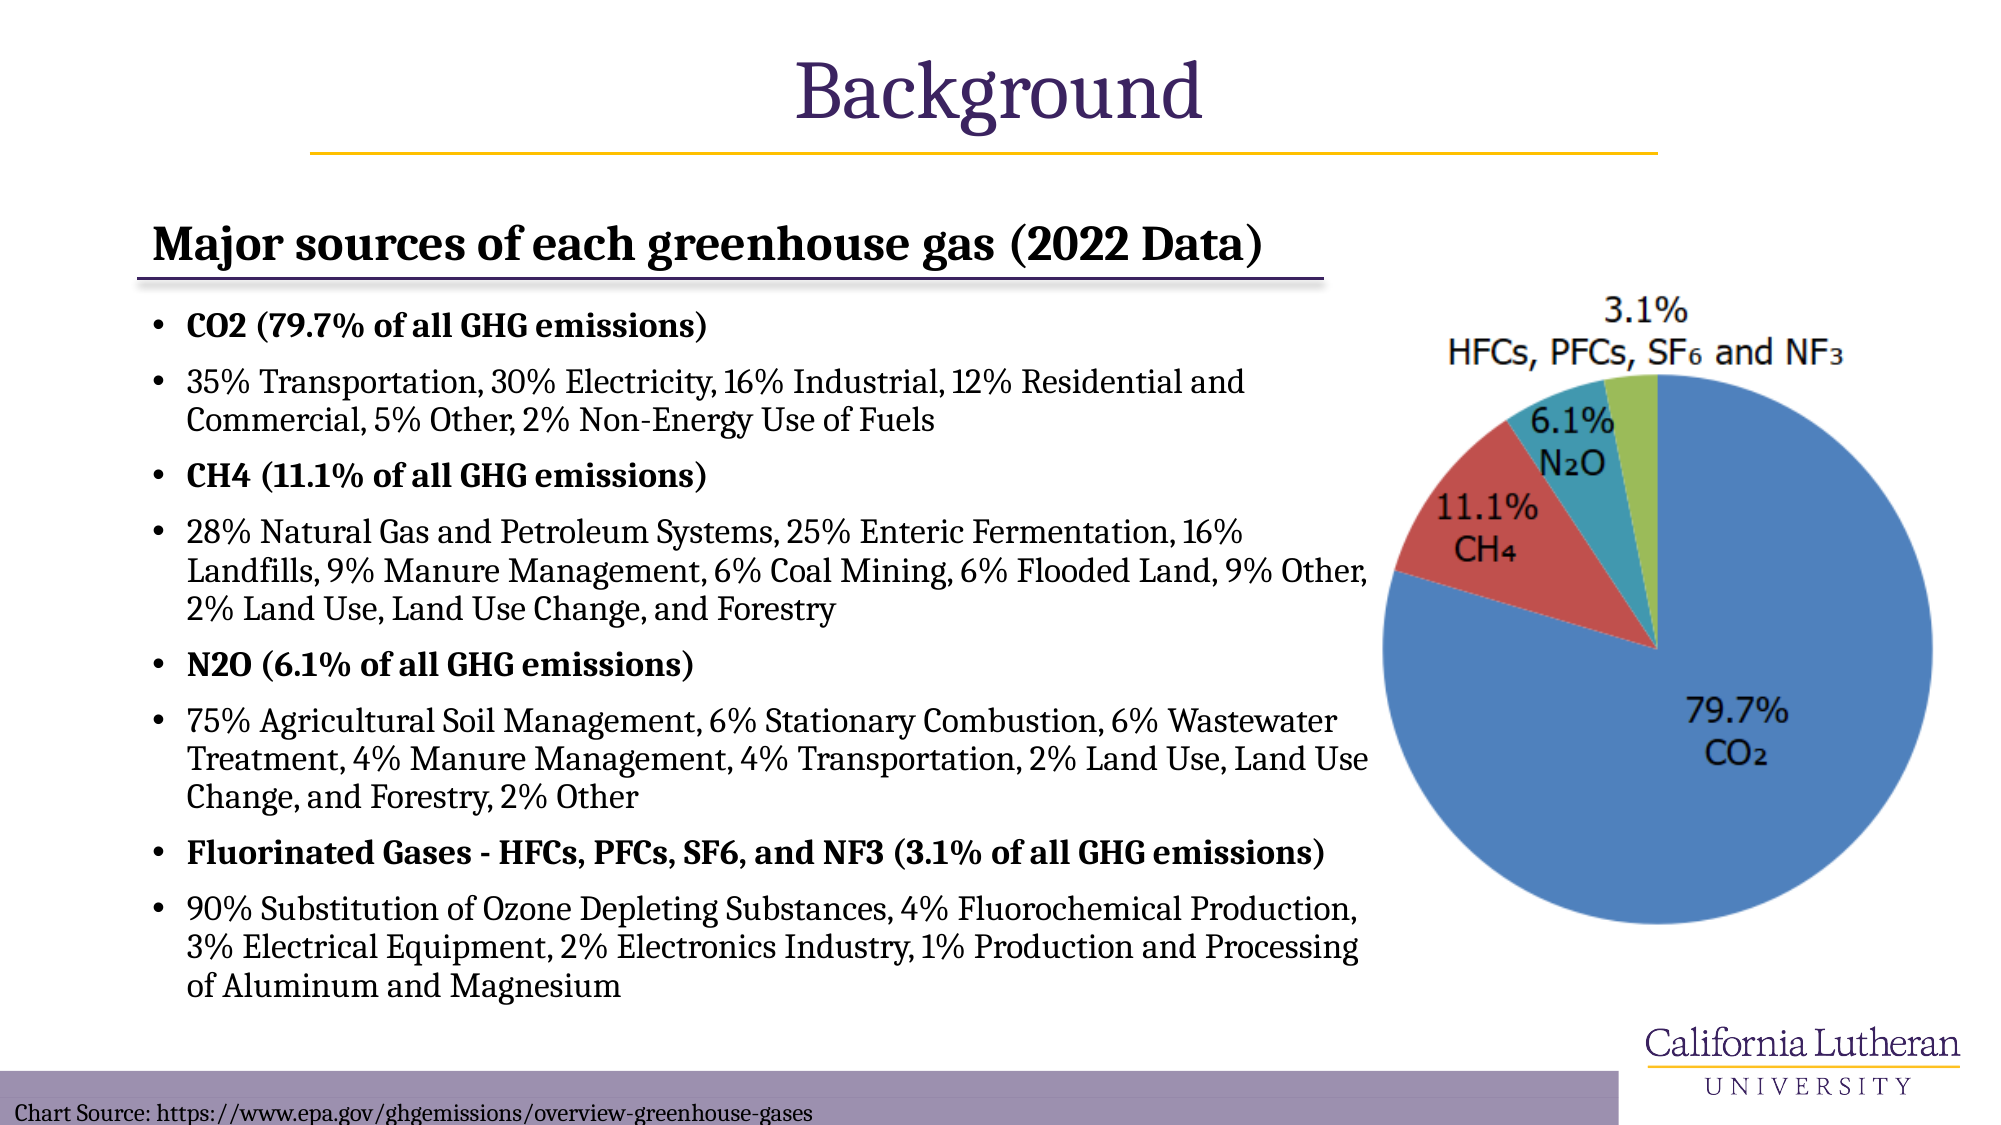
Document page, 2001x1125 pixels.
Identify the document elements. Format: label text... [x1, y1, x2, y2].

picture [1372, 276, 1944, 933]
picture [1618, 998, 1988, 1124]
text_box [0, 1069, 1618, 1099]
text_box Chart Source: https://www.epa.gov/ghgemissions/overview-greenhouse-gases [0, 1099, 1620, 1125]
title Background [137, 29, 1863, 154]
text_box Major sources of each greenhouse gas (2022 Data) [137, 203, 1374, 278]
list CO2 (79.7% of all GHG emissions) 35% Transportation, 30% Electricity, 16% Industrial, 12% Residential and Commercial, 5% Other, 2% Non-Energy Use of Fuels CH4 (11.1% of all GHG emissions) 28% Natural Gas and Petroleum Systems, 25% Enteric Fermentation, 16% Landfills, 9% Manure Management, 6% Coal Mining, 6% Flooded Land, 9% Other, 2% Land Use, Land Use Change, and Forestry N2O (6.1% of all GHG emissions) 75% Agricultural Soil Management, 6% Stationary Combustion, 6% Wastewater Treatment, 4% Manure Management, 4% Transportation, 2% Land Use, Land Use Change, and Forestry, 2% Other Fluorinated Gases - HFCs, PFCs, SF6, and NF3 (3.1% of all GHG emissions) 90% Substitution of Ozone Depleting Substances, 4% Fluorochemical Production, 3% Electrical Equipment, 2% Electronics Industry, 1% Production and Processing of Aluminum and Magnesium [137, 299, 1398, 1014]
